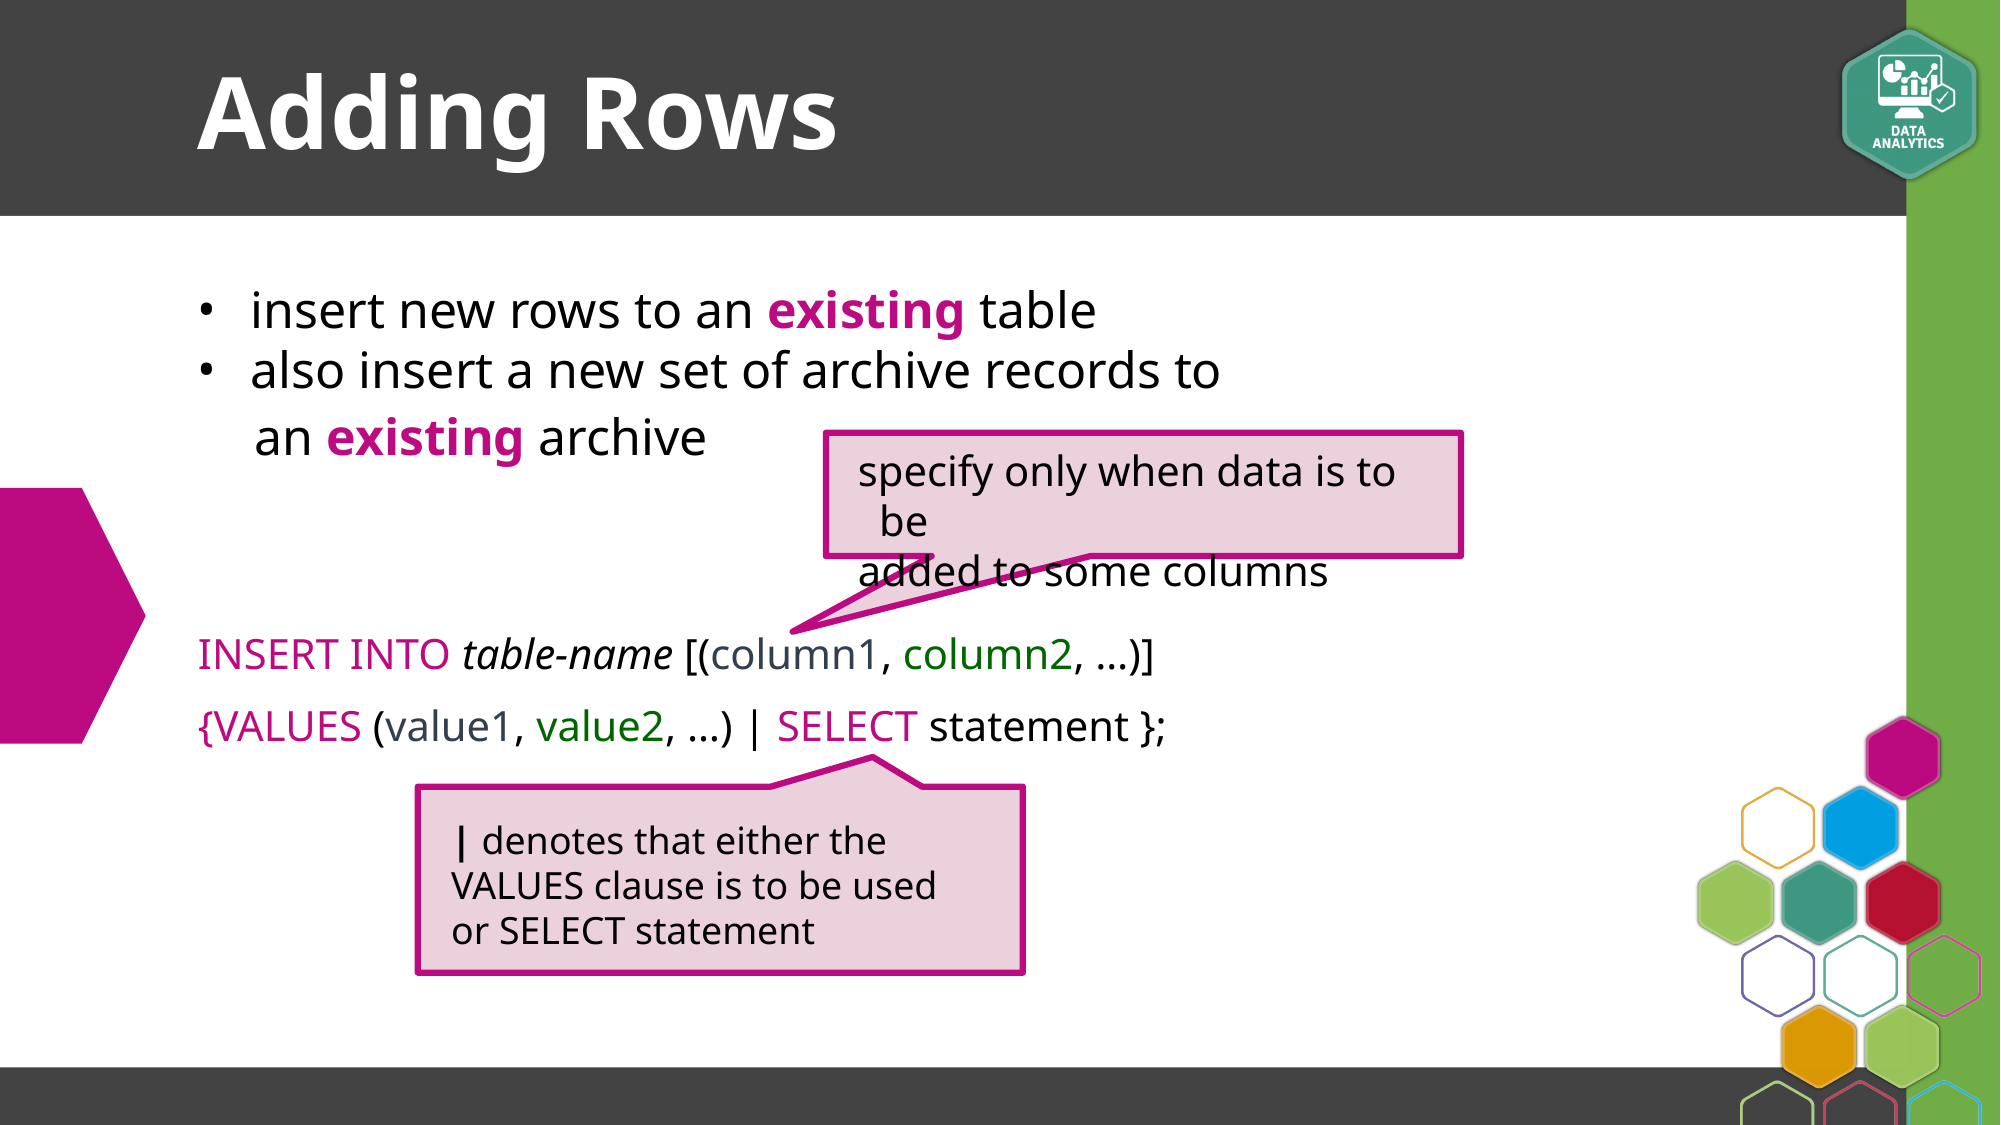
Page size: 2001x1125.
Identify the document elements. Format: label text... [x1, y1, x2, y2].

text_box [0, 215, 1673, 1068]
text_box an existing archive [252, 402, 741, 465]
text_box [0, 487, 146, 744]
text_box | denotes that either the VALUES clause is to be used or SELECT statement [436, 802, 1000, 960]
text_box [417, 795, 1023, 973]
text_box [825, 432, 1461, 557]
text_box specify only when data is to be added to some columns [855, 442, 1461, 595]
text_box INSERT INTO table-name [(column1, column2, …)] {VALUES (value1, value2, …) | SELECT statement }; [195, 605, 1371, 795]
text_box [841, 595, 938, 605]
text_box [1678, 0, 2000, 1125]
text_box insert new rows to an existing table also insert a new set of archive records to [195, 275, 1331, 398]
text_box Adding Rows [195, 47, 1075, 170]
